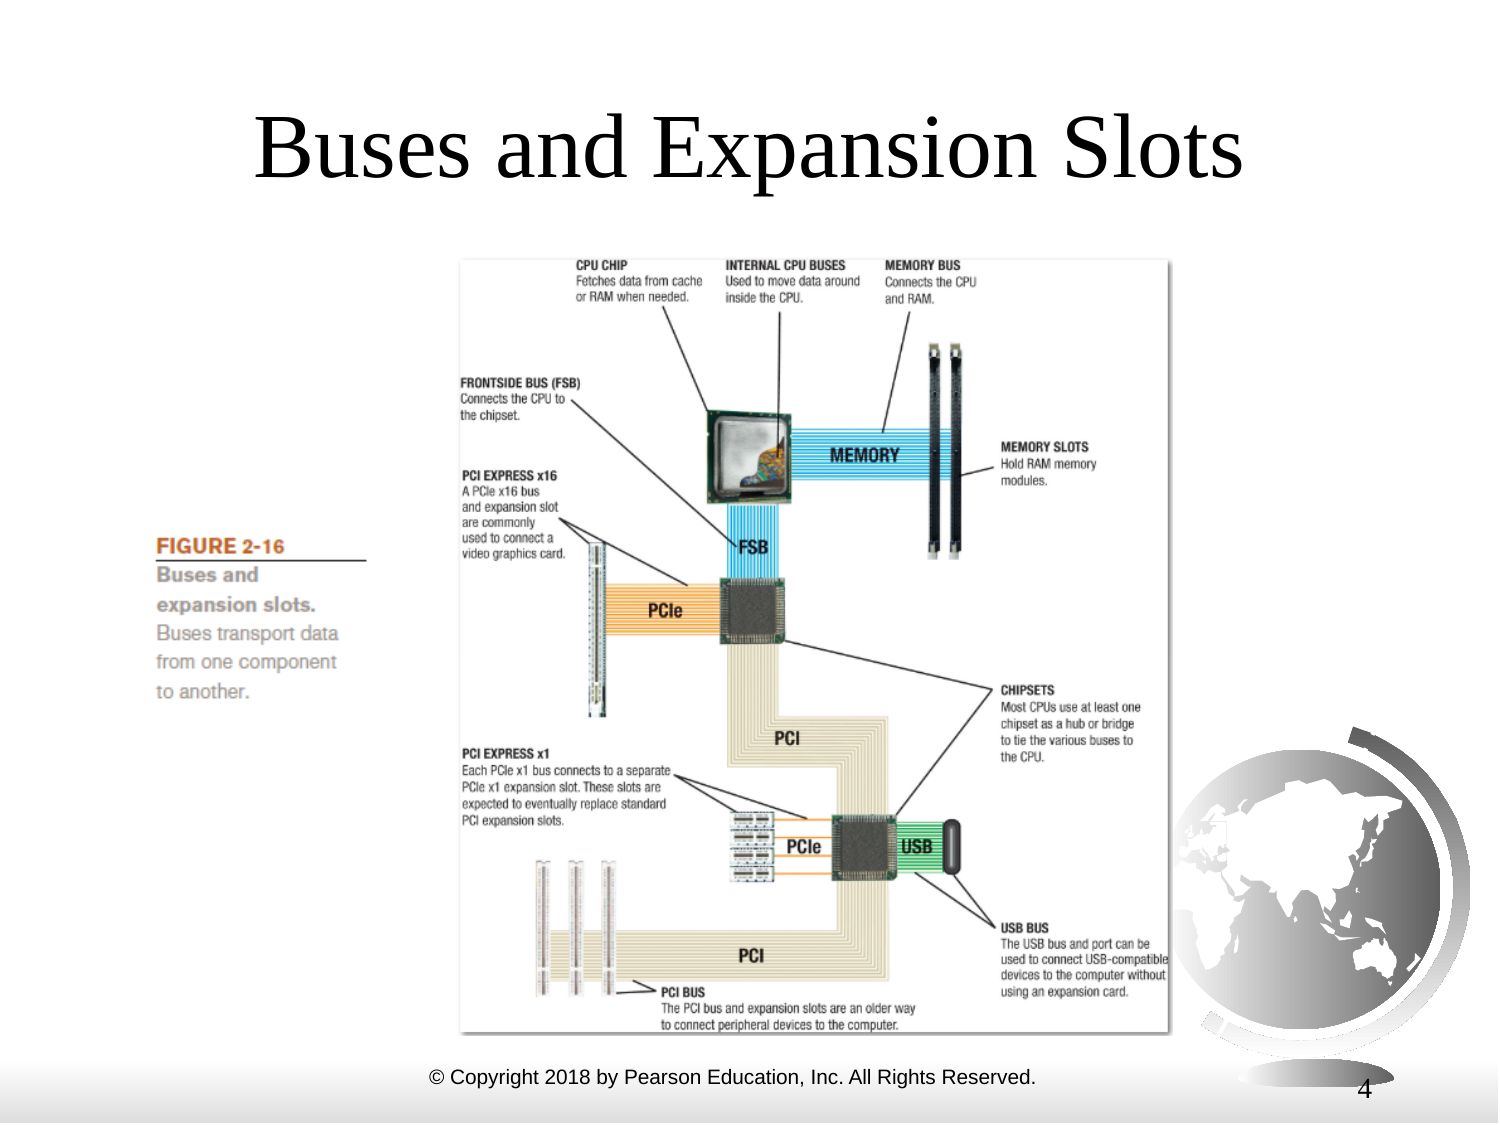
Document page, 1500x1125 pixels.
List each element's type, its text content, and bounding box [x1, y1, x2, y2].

title Buses and Expansion Slots [112, 46, 1388, 235]
slide_number 4 [1074, 1049, 1388, 1125]
picture [454, 255, 1173, 1036]
picture [153, 535, 373, 705]
